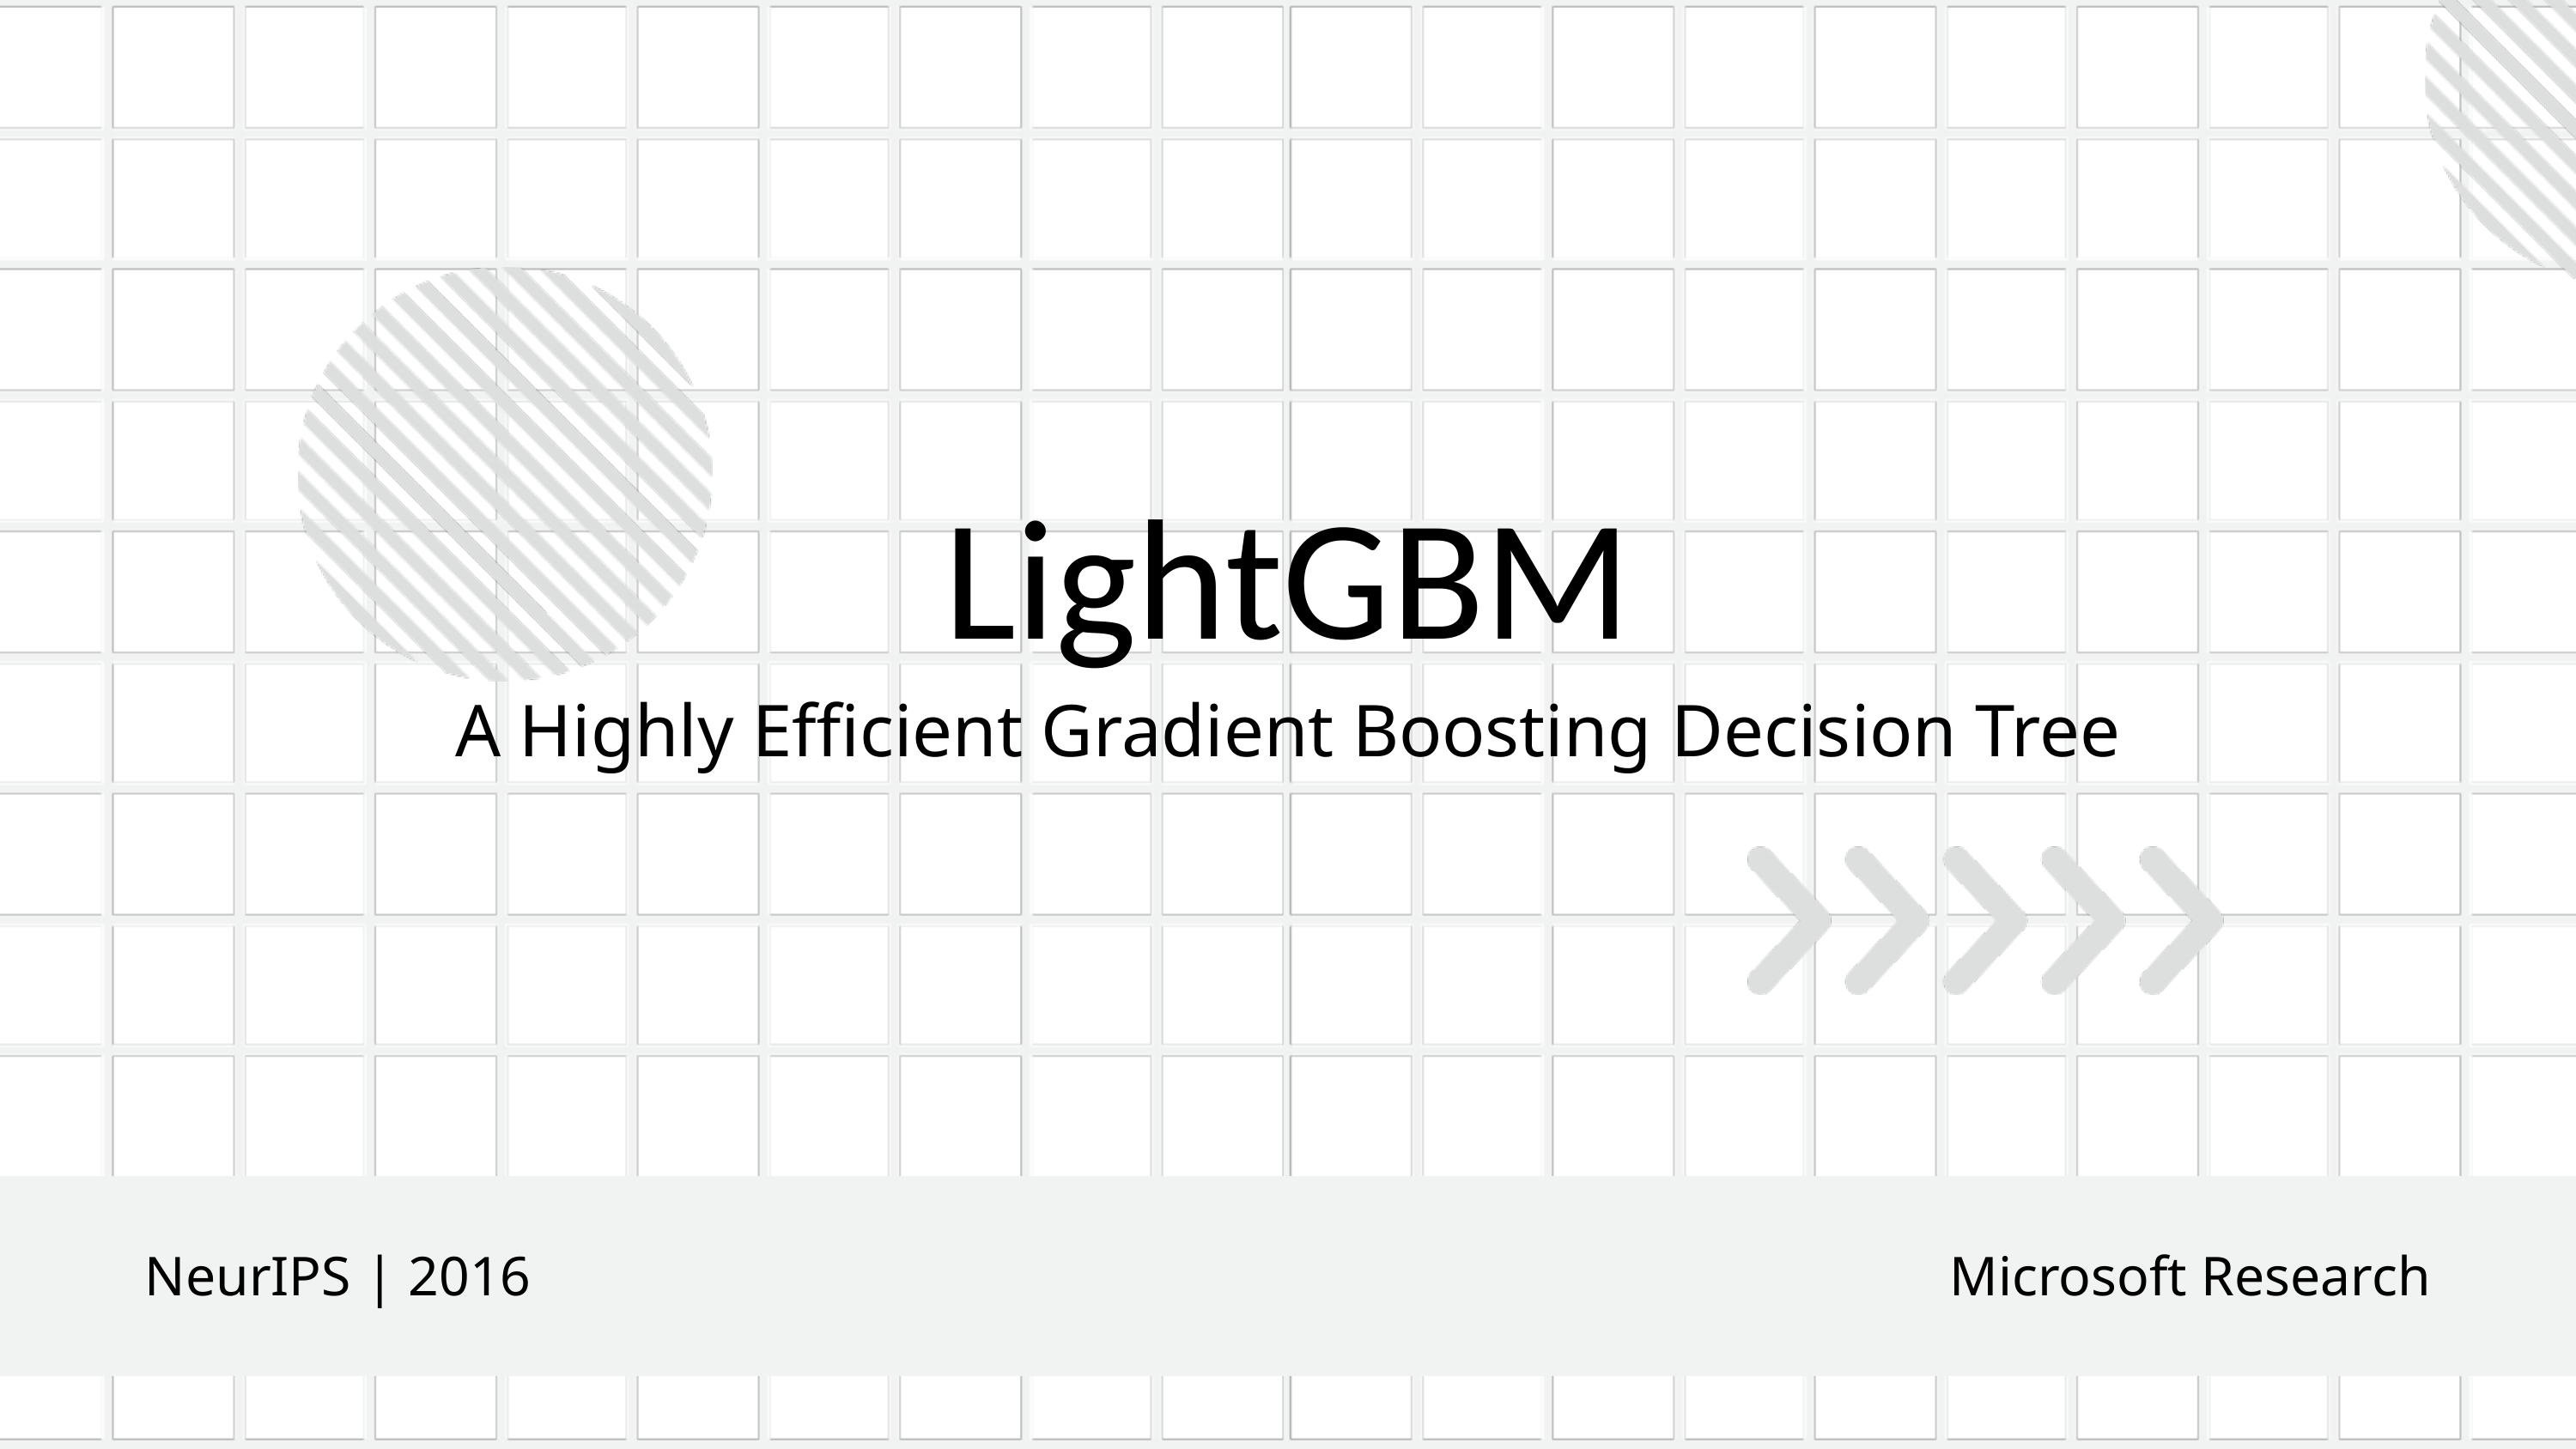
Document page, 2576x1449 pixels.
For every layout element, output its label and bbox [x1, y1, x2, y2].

text_box [0, 1386, 2576, 1449]
text_box [0, 1175, 2576, 1377]
text_box [0, 0, 2576, 1173]
